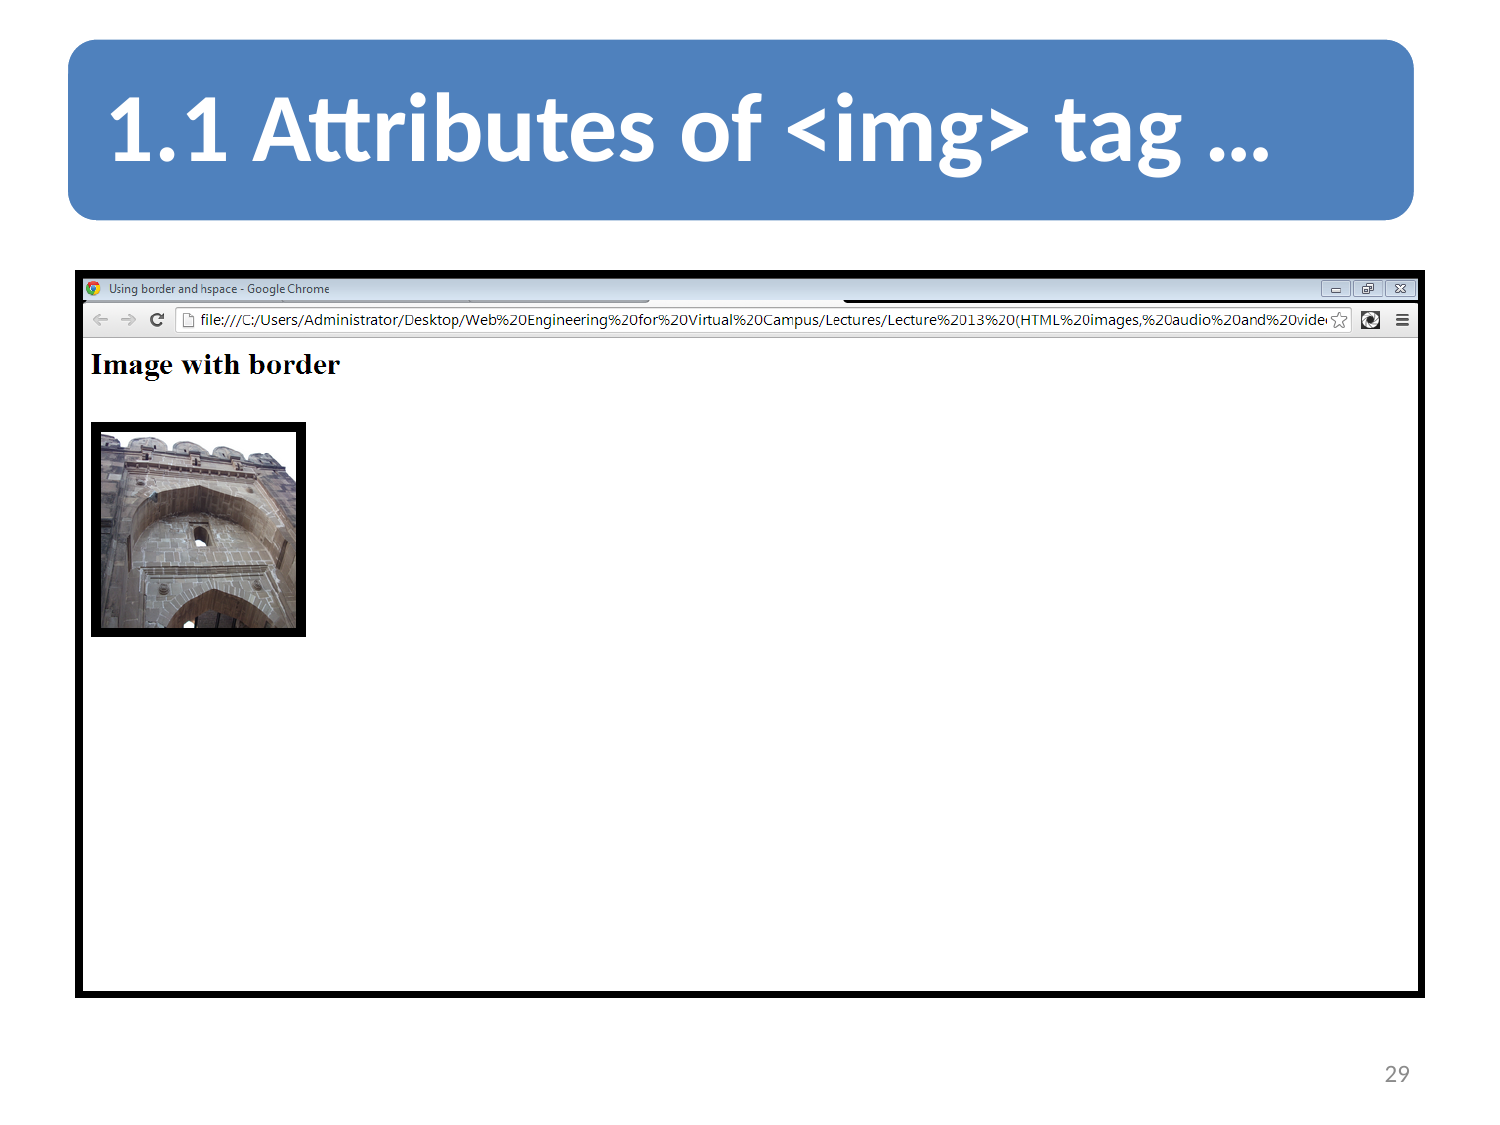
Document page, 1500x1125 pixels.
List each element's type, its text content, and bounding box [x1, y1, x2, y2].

slide_number 29 [1074, 1042, 1425, 1103]
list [74, 270, 1426, 998]
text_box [65, 37, 1417, 223]
